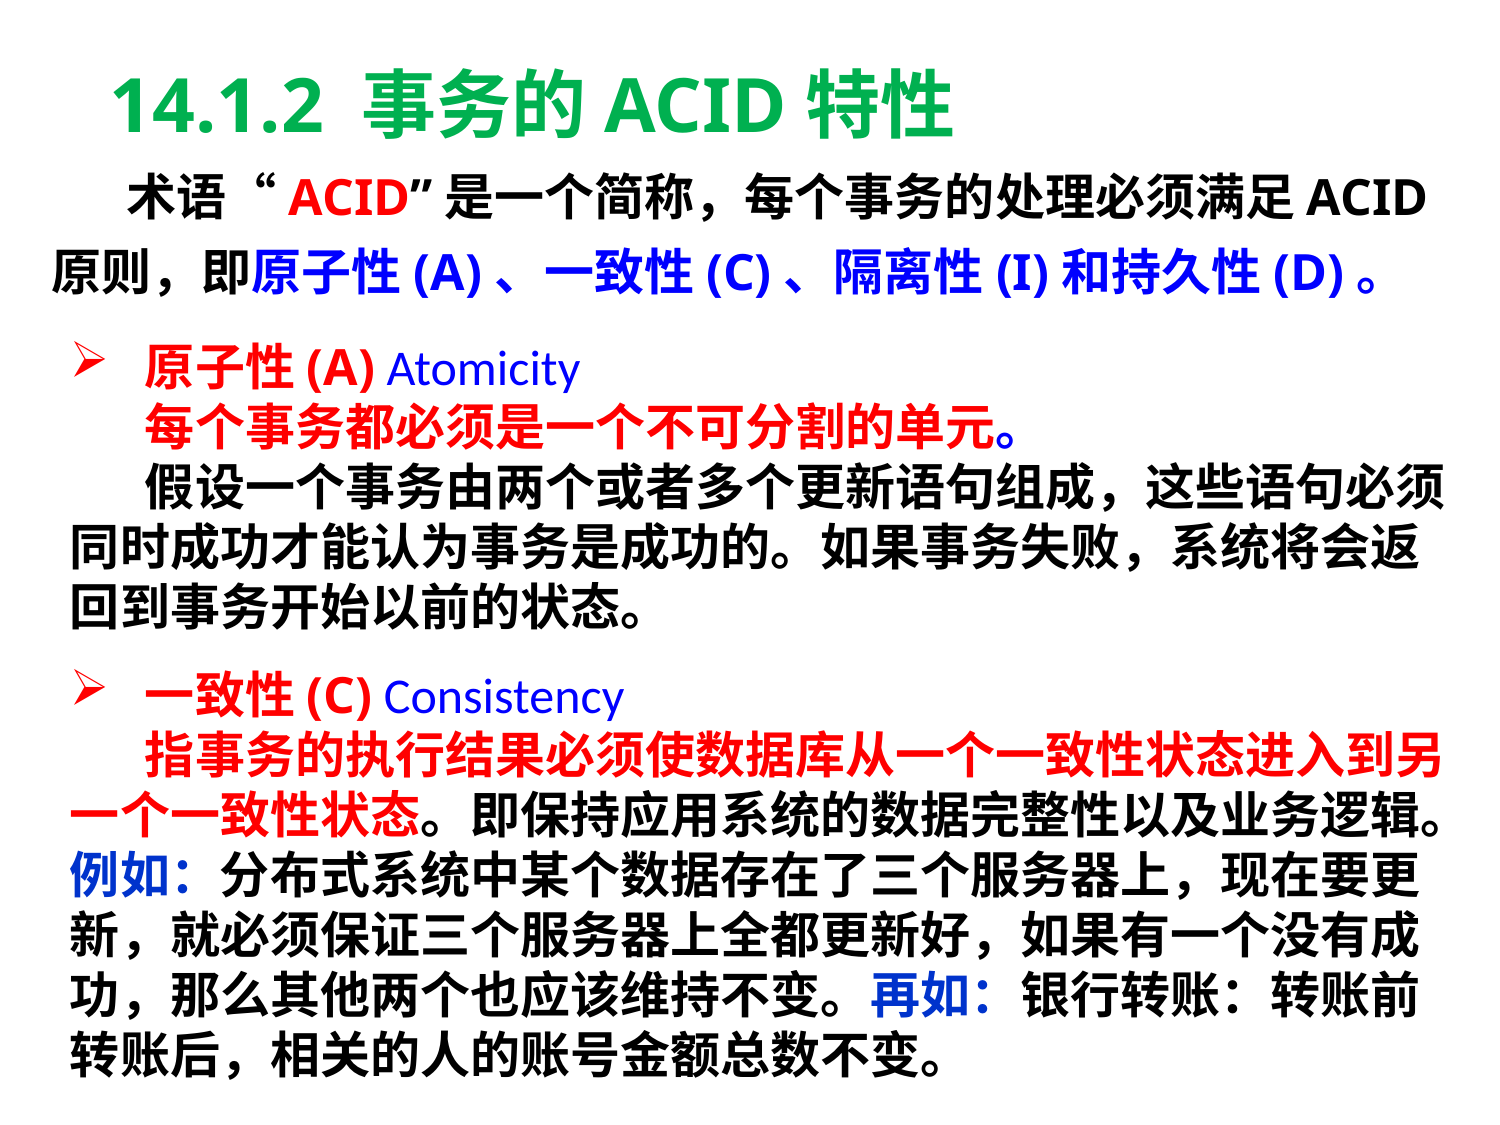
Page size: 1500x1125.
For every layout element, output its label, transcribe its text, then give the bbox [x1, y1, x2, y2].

text_box 术语“ACID”是一个简称，每个事务的处理必须满足ACID原则，即原子性(A)、一致性(C)、隔离性(I)和持久性(D)。 [37, 143, 1469, 308]
text_box 原子性(A) Atomicity 每个事务都必须是一个不可分割的单元。 假设一个事务由两个或者多个更新语句组成，这些语句必须同时成功才能认为事务是成功的。如果事务失败，系统将会返回到事务开始以前的状态。 [55, 327, 1466, 643]
text_box 一致性(C) Consistency 指事务的执行结果必须使数据库从一个一致性状态进入到另一个一致性状态。即保持应用系统的数据完整性以及业务逻辑。例如：分布式系统中某个数据存在了三个服务器上，现在要更新，就必须保证三个服务器上全都更新好，如果有一个没有成功，那么其他两个也应该维持不变。再如：银行转账：转账前转账后，相关的人的账号金额总数不变。 [55, 655, 1466, 1091]
text_box 14.1.2 事务的ACID特性 [19, 4, 1489, 155]
